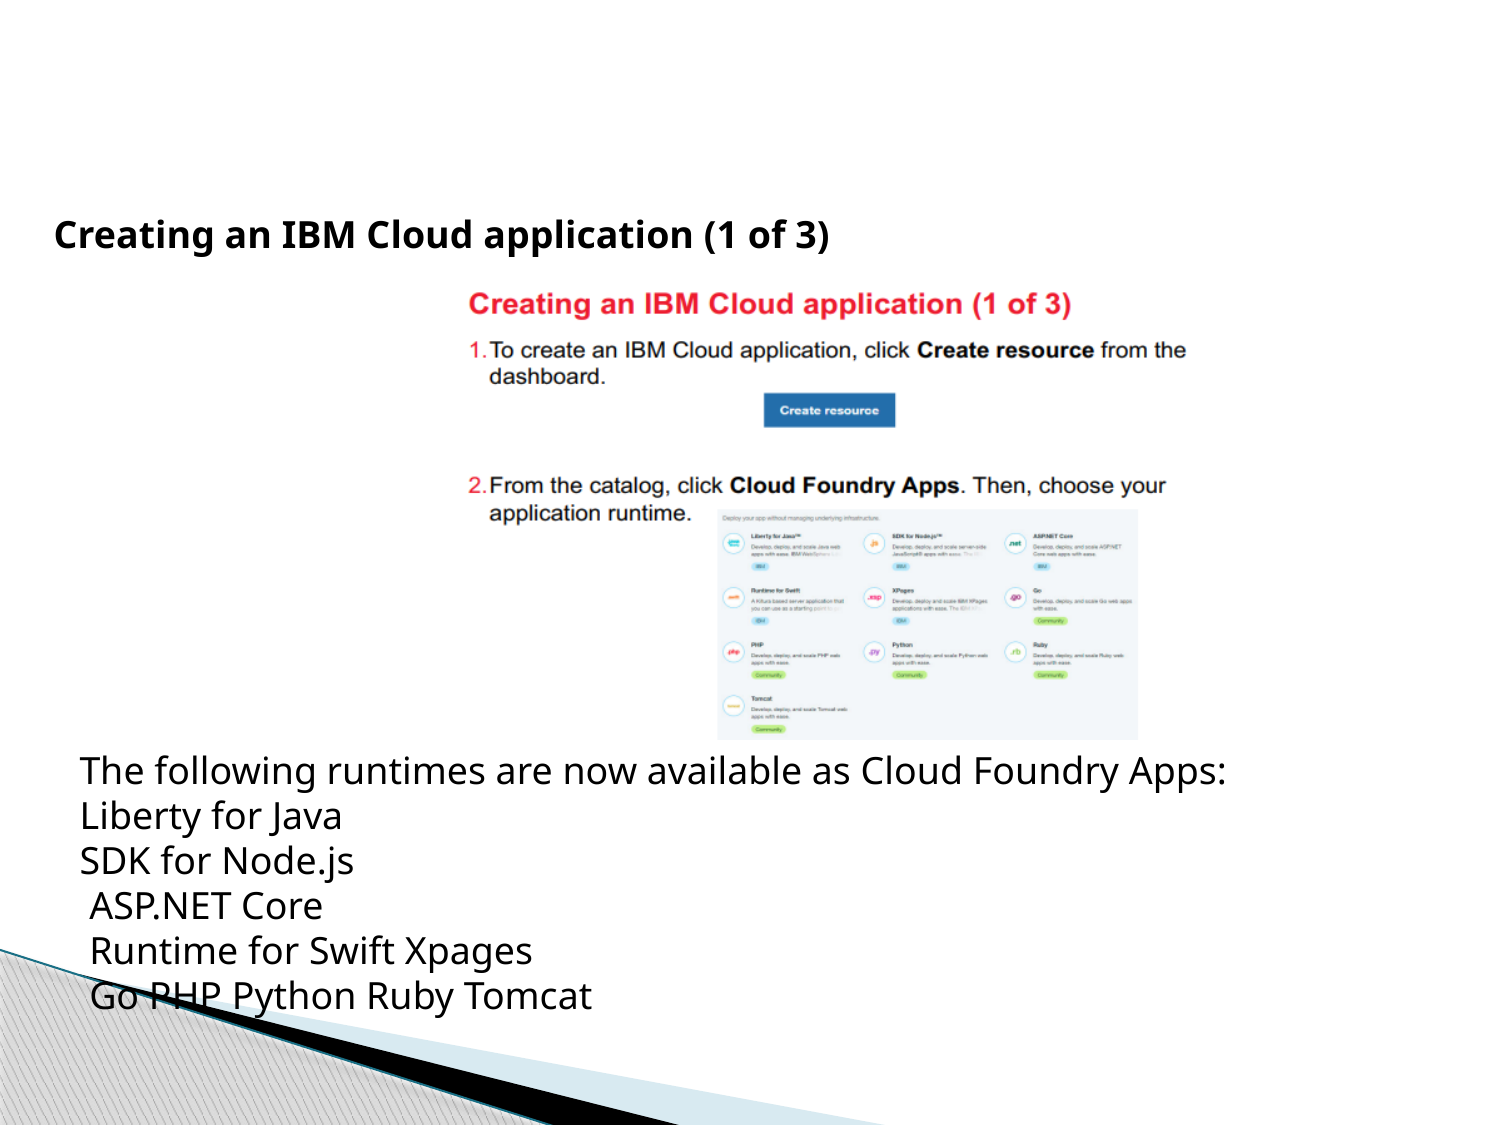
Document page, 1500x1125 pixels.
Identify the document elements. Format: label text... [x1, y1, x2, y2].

text_box Creating an IBM Cloud application (1 of 3) [38, 203, 846, 264]
text_box The following runtimes are now available as Cloud Foundry Apps: Liberty for Java SDK for Node.js ASP.NET Core Runtime for Swift Xpages Go PHP Python Ruby Tomcat [64, 739, 1317, 1025]
picture [466, 290, 1247, 740]
